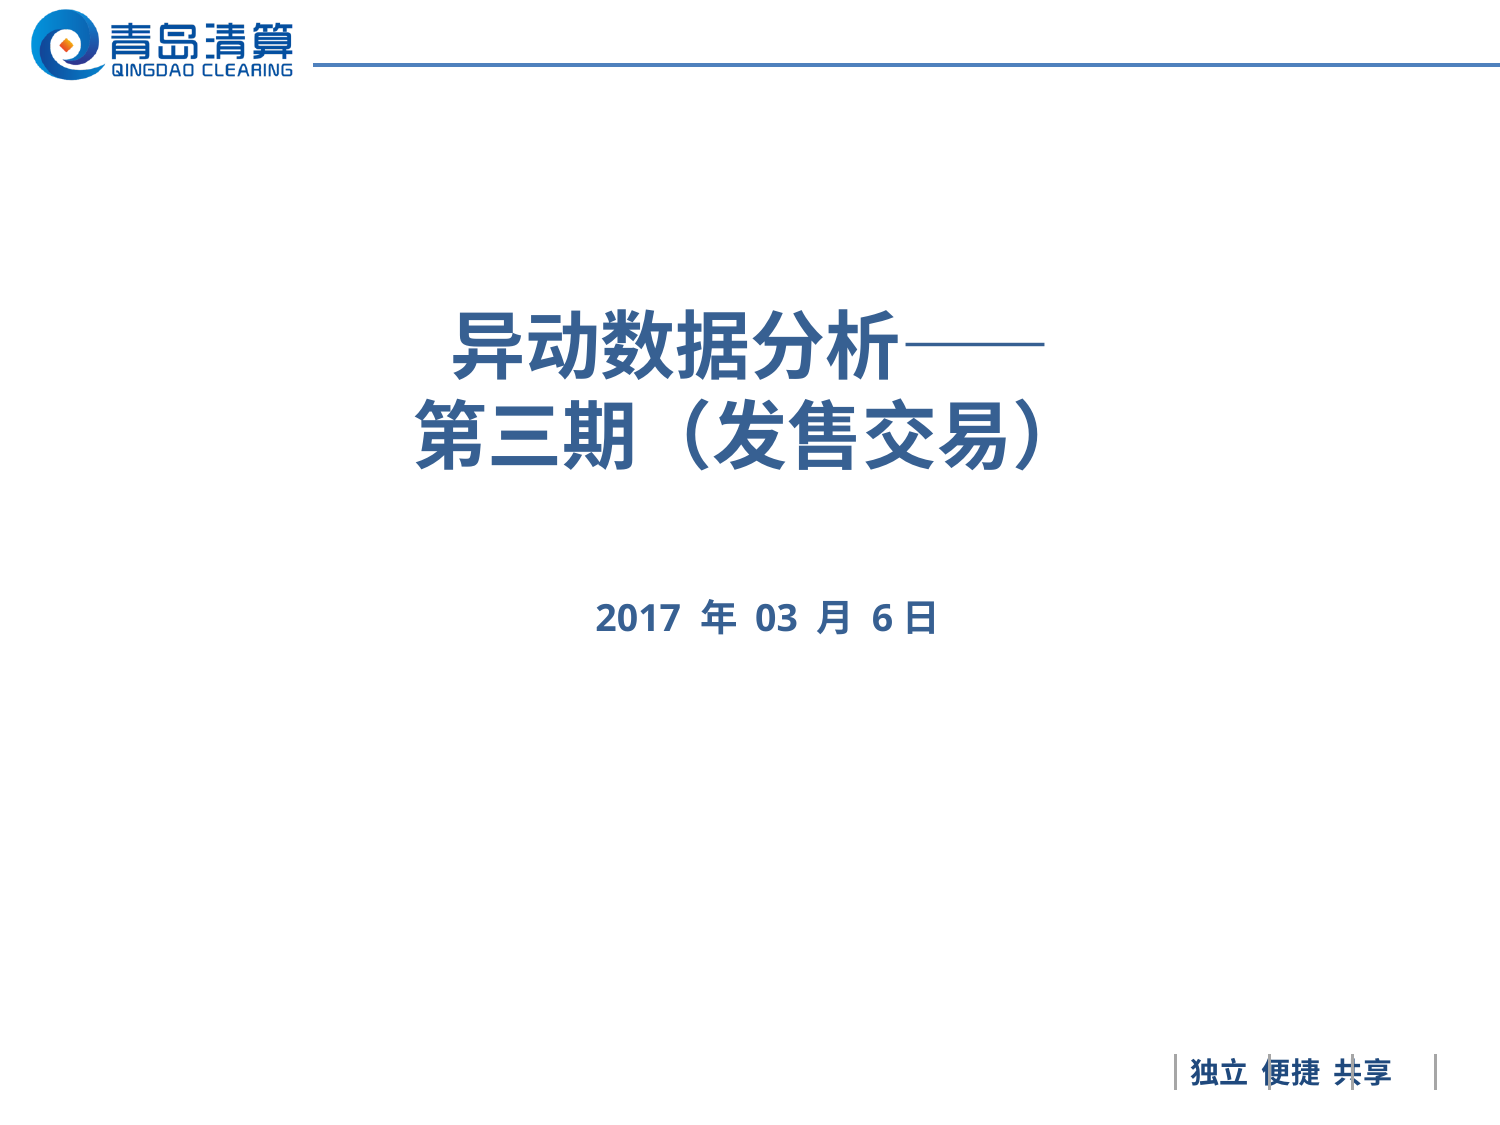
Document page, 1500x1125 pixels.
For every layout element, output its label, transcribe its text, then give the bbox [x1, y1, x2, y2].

picture [29, 7, 293, 81]
text_box 异动数据分析—— 第三期（发售交易） [41, 290, 1459, 486]
text_box 2017 年 03 月 6日 [35, 586, 1500, 646]
